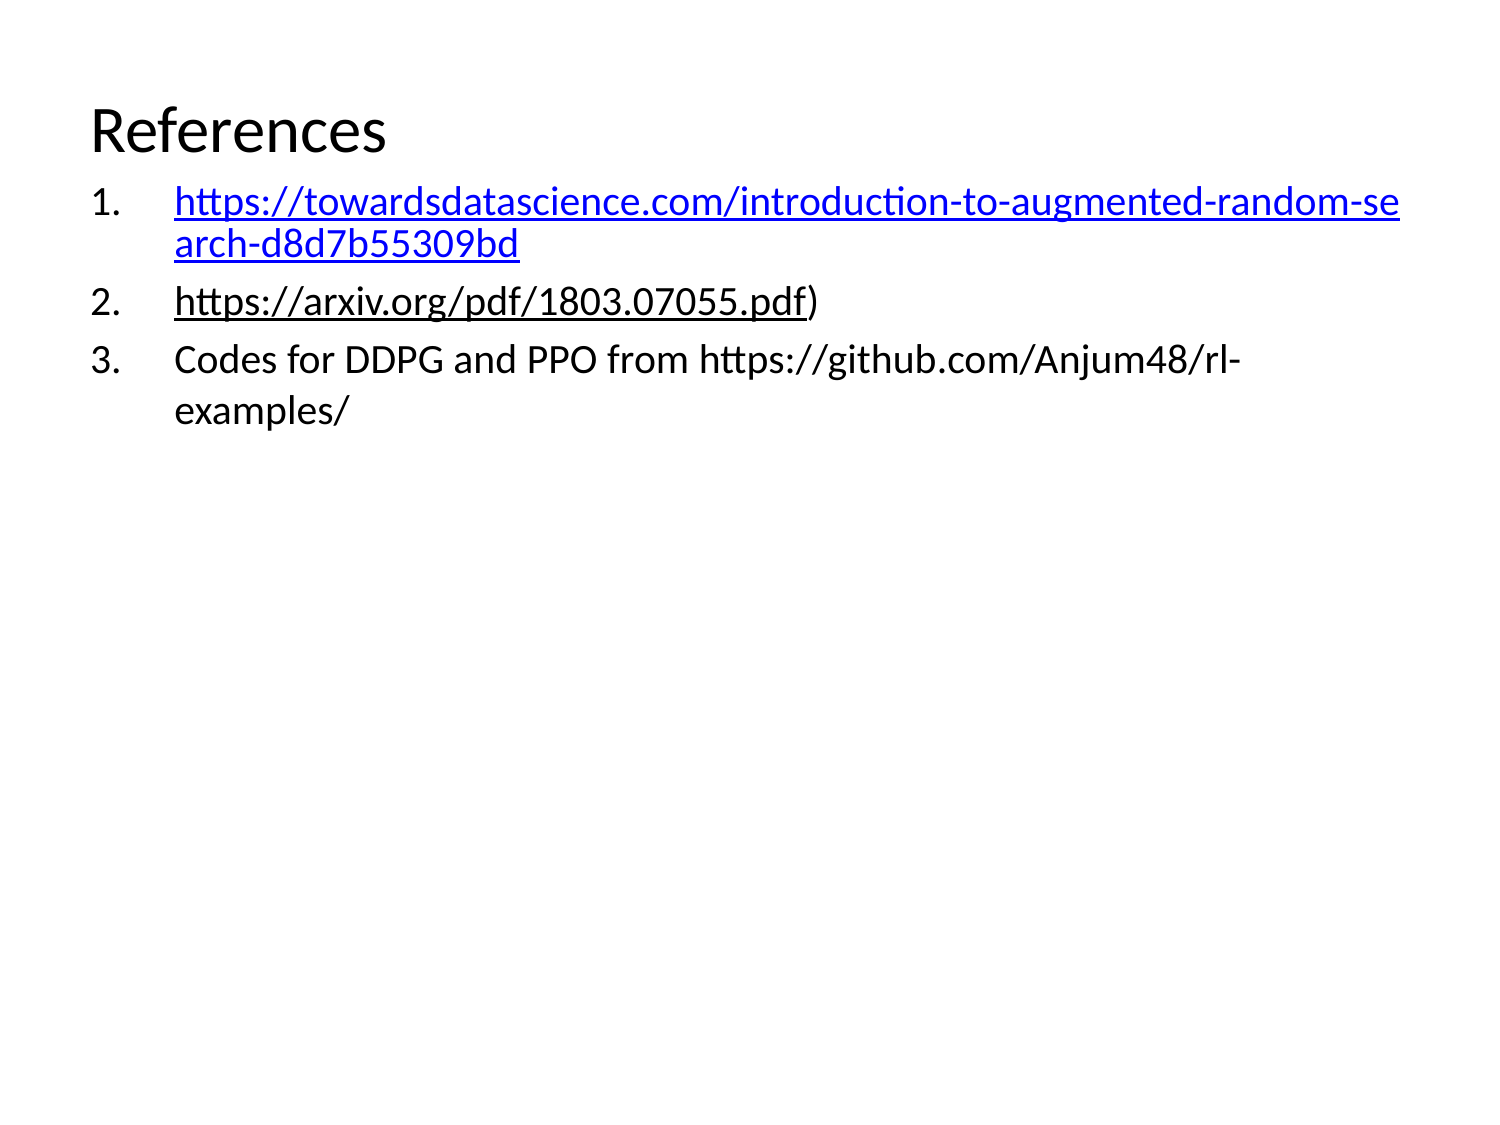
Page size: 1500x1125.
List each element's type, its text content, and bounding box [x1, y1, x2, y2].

list References https://towardsdatascience.com/introduction-to-augmented-random-search-d8d7b55309bd https://arxiv.org/pdf/1803.07055.pdf) Codes for DDPG and PPO from https://github.com/Anjum48/rl-examples/ [75, 78, 1425, 821]
